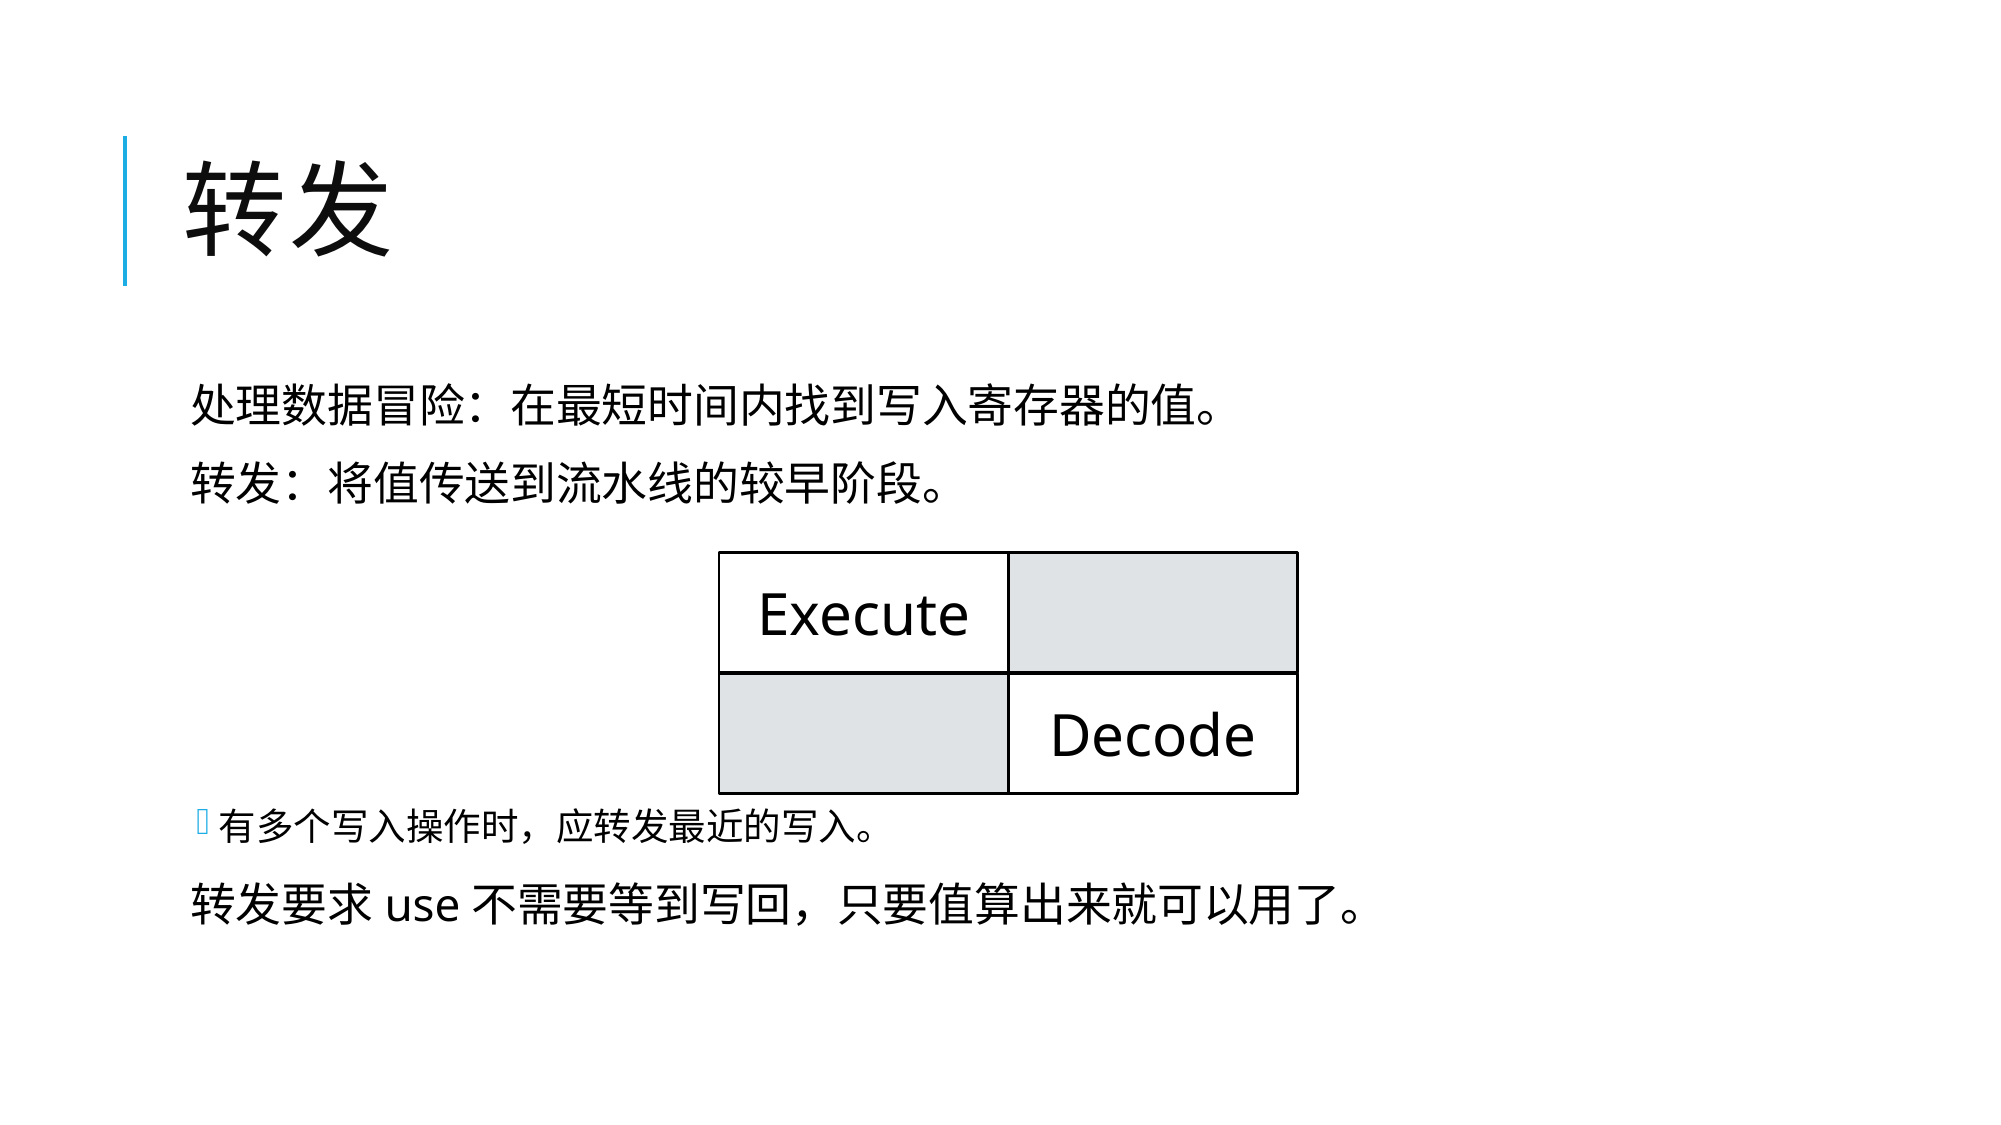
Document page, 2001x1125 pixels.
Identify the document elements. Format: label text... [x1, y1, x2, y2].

list 处理数据冒险：在最短时间内找到写入寄存器的值。 转发：将值传送到流水线的较早阶段。 有多个写入操作时，应转发最近的写入。 转发要求use不需要等到写回，只要值算出来就可以用了。 [168, 375, 1763, 1035]
text_box Execute [718, 551, 1007, 672]
title 转发 [168, 96, 1763, 342]
text_box Decode [1007, 672, 1299, 795]
text_box [718, 672, 1007, 795]
text_box [1007, 551, 1299, 672]
